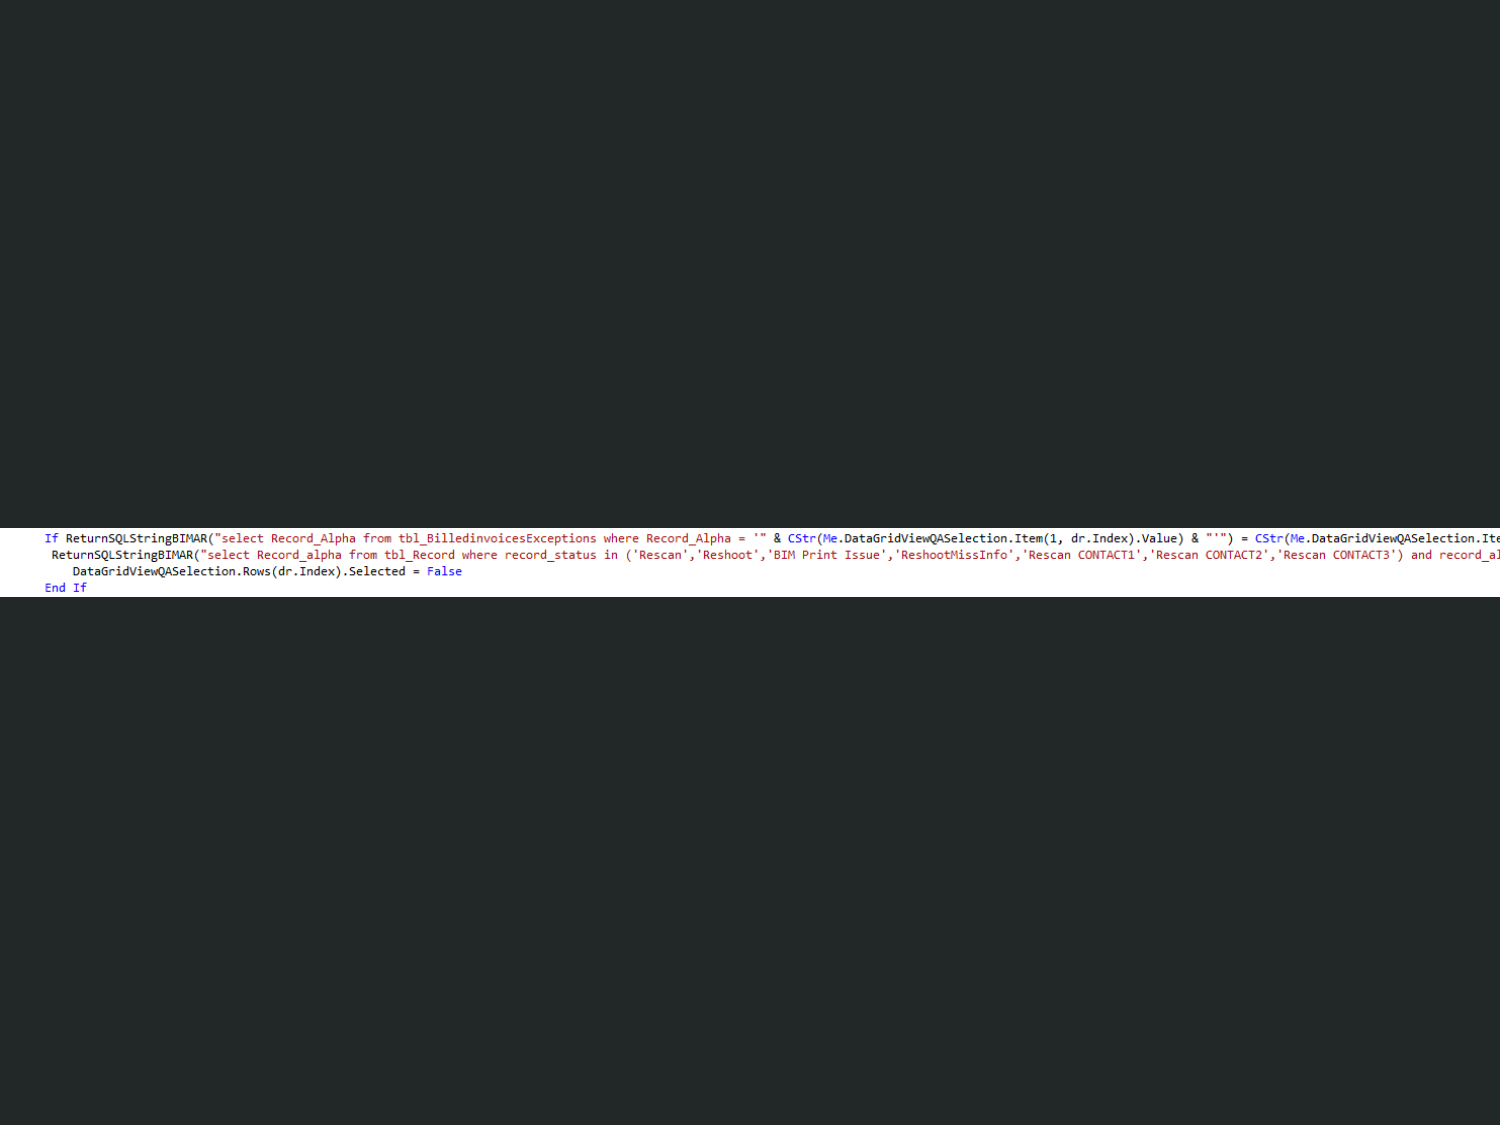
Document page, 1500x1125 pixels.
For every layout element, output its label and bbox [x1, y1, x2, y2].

list [0, 528, 1500, 597]
